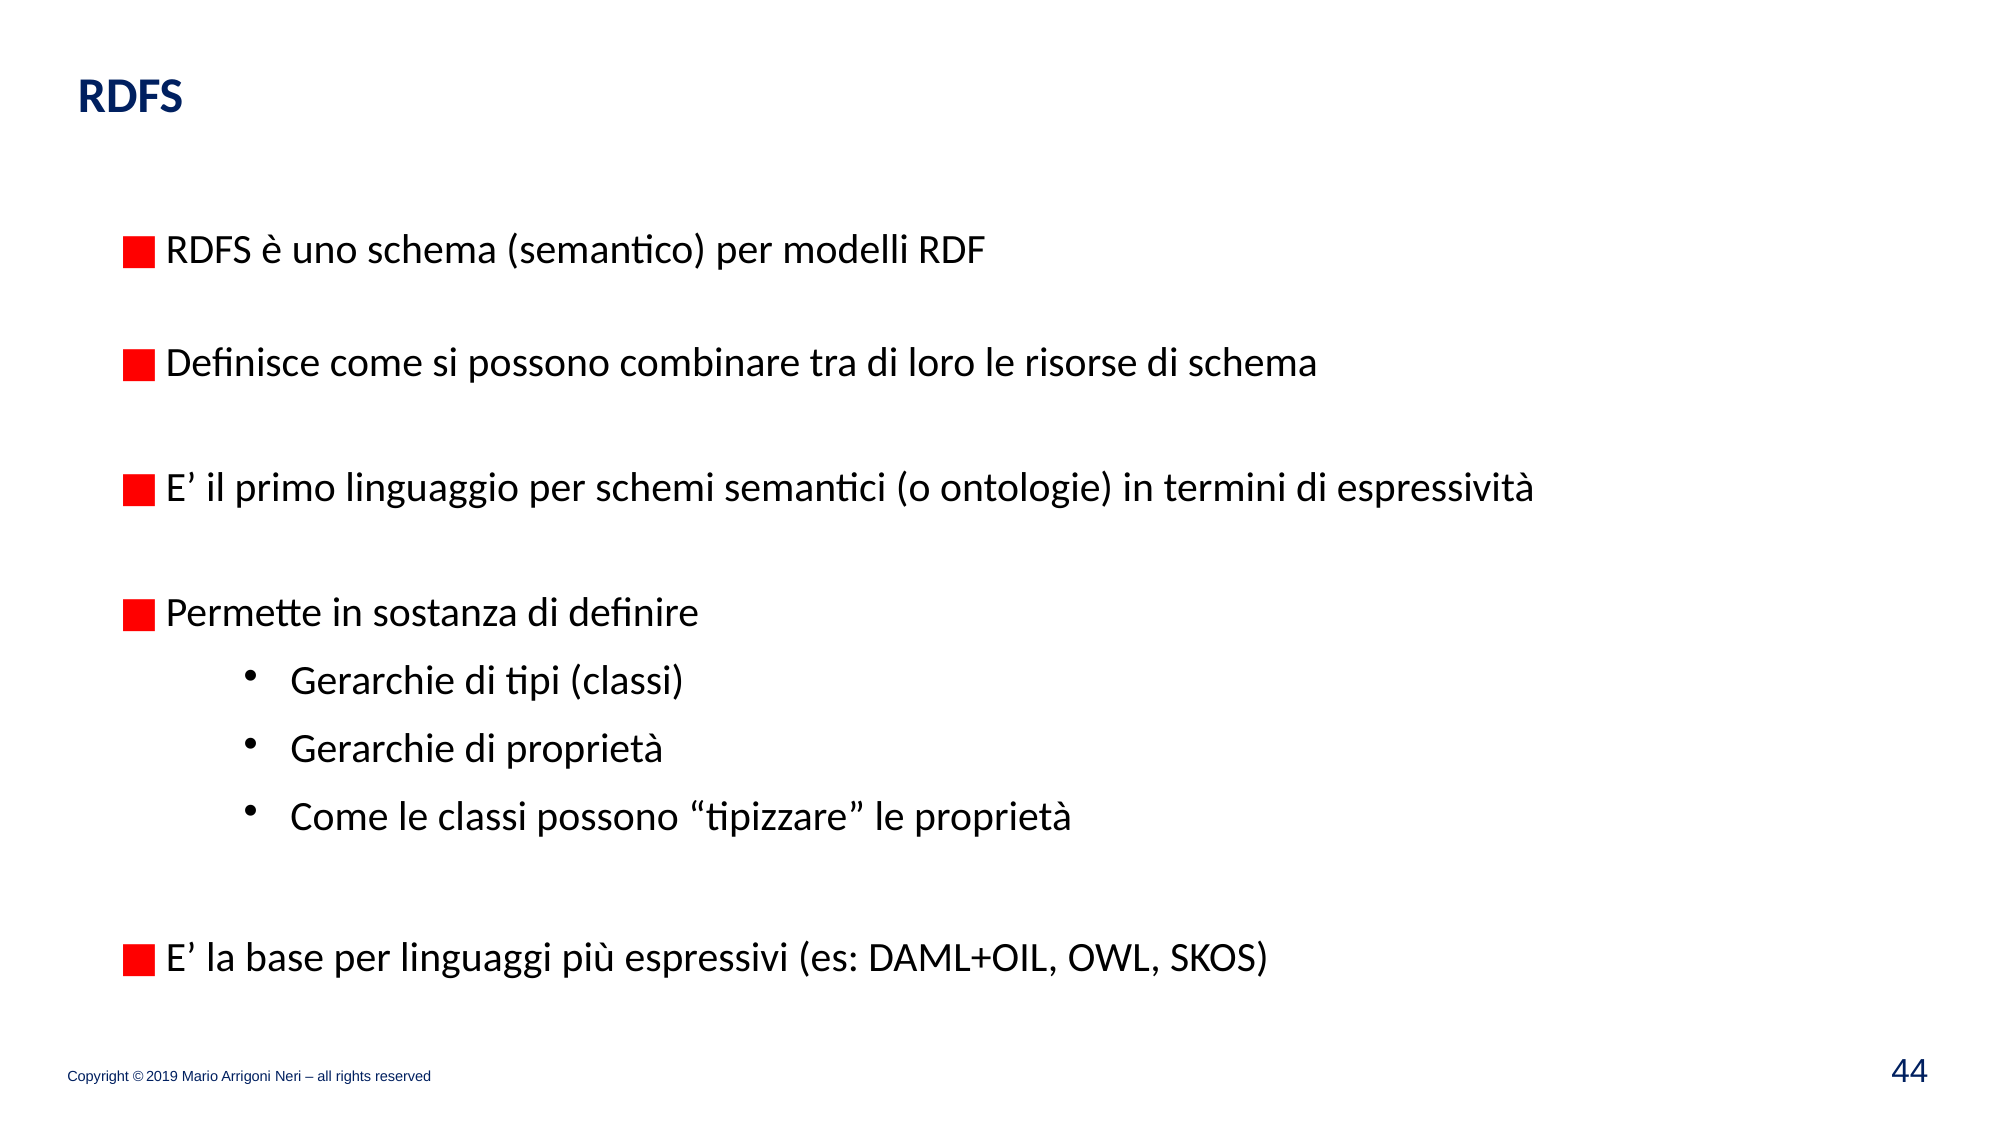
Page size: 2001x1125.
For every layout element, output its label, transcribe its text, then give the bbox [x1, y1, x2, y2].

text_box 44 [1860, 1043, 1944, 1096]
text_box RDFS è uno schema (semantico) per modelli RDF Definisce come si possono combinare tra di loro le risorse di schema E’ il primo linguaggio per schemi semantici (o ontologie) in termini di espressività Permette in sostanza di definire Gerarchie di tipi (classi) Gerarchie di proprietà Come le classi possono “tipizzare” le proprietà E’ la base per linguaggi più espressivi (es: DAML+OIL, OWL, SKOS) [63, 157, 1921, 988]
text_box RDFS [63, 54, 1940, 152]
